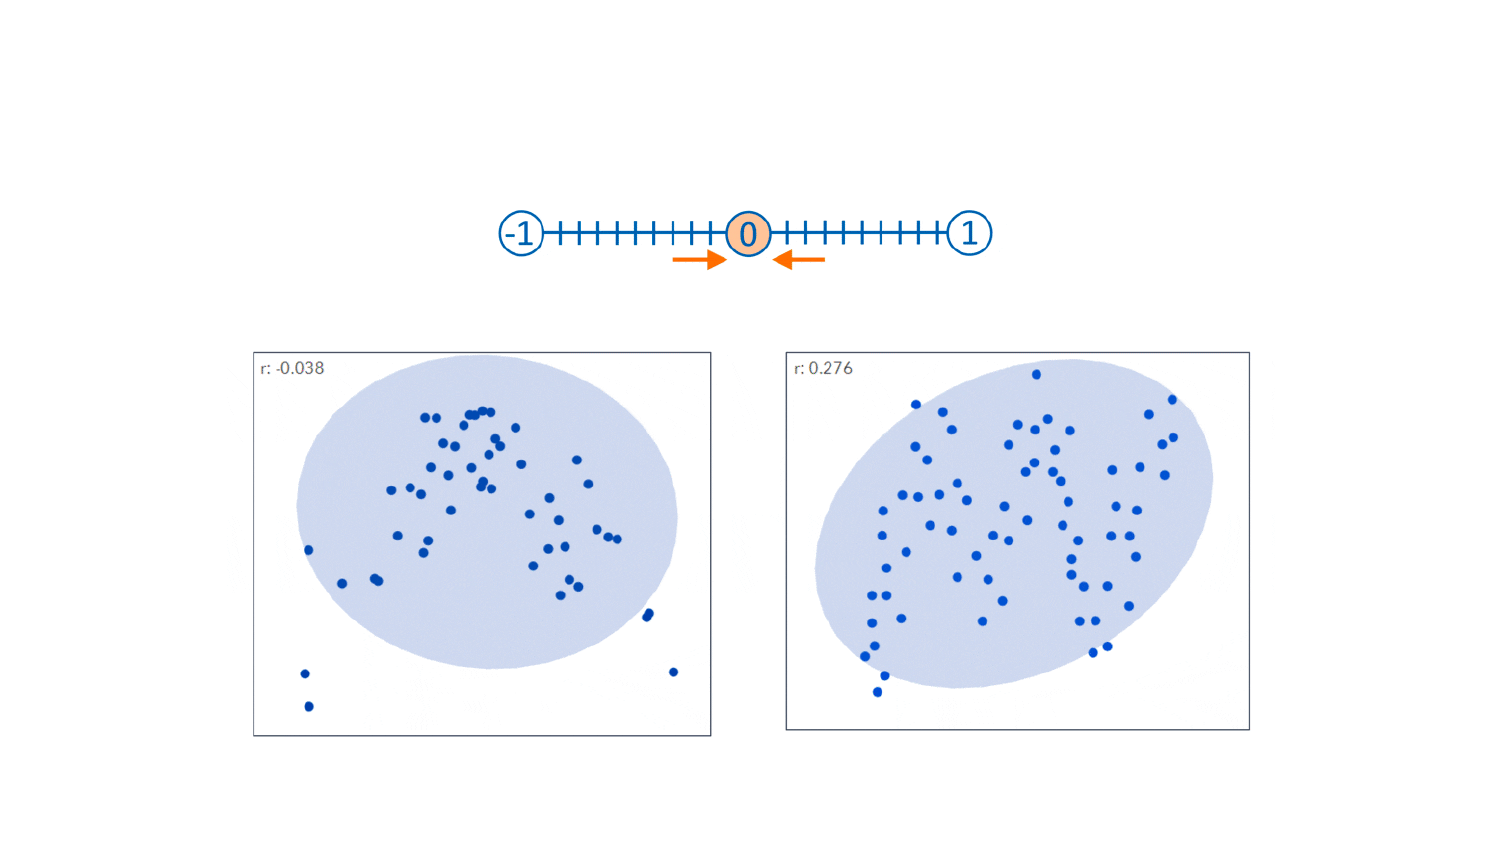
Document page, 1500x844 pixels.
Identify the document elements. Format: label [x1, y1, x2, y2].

picture [226, 195, 1276, 753]
